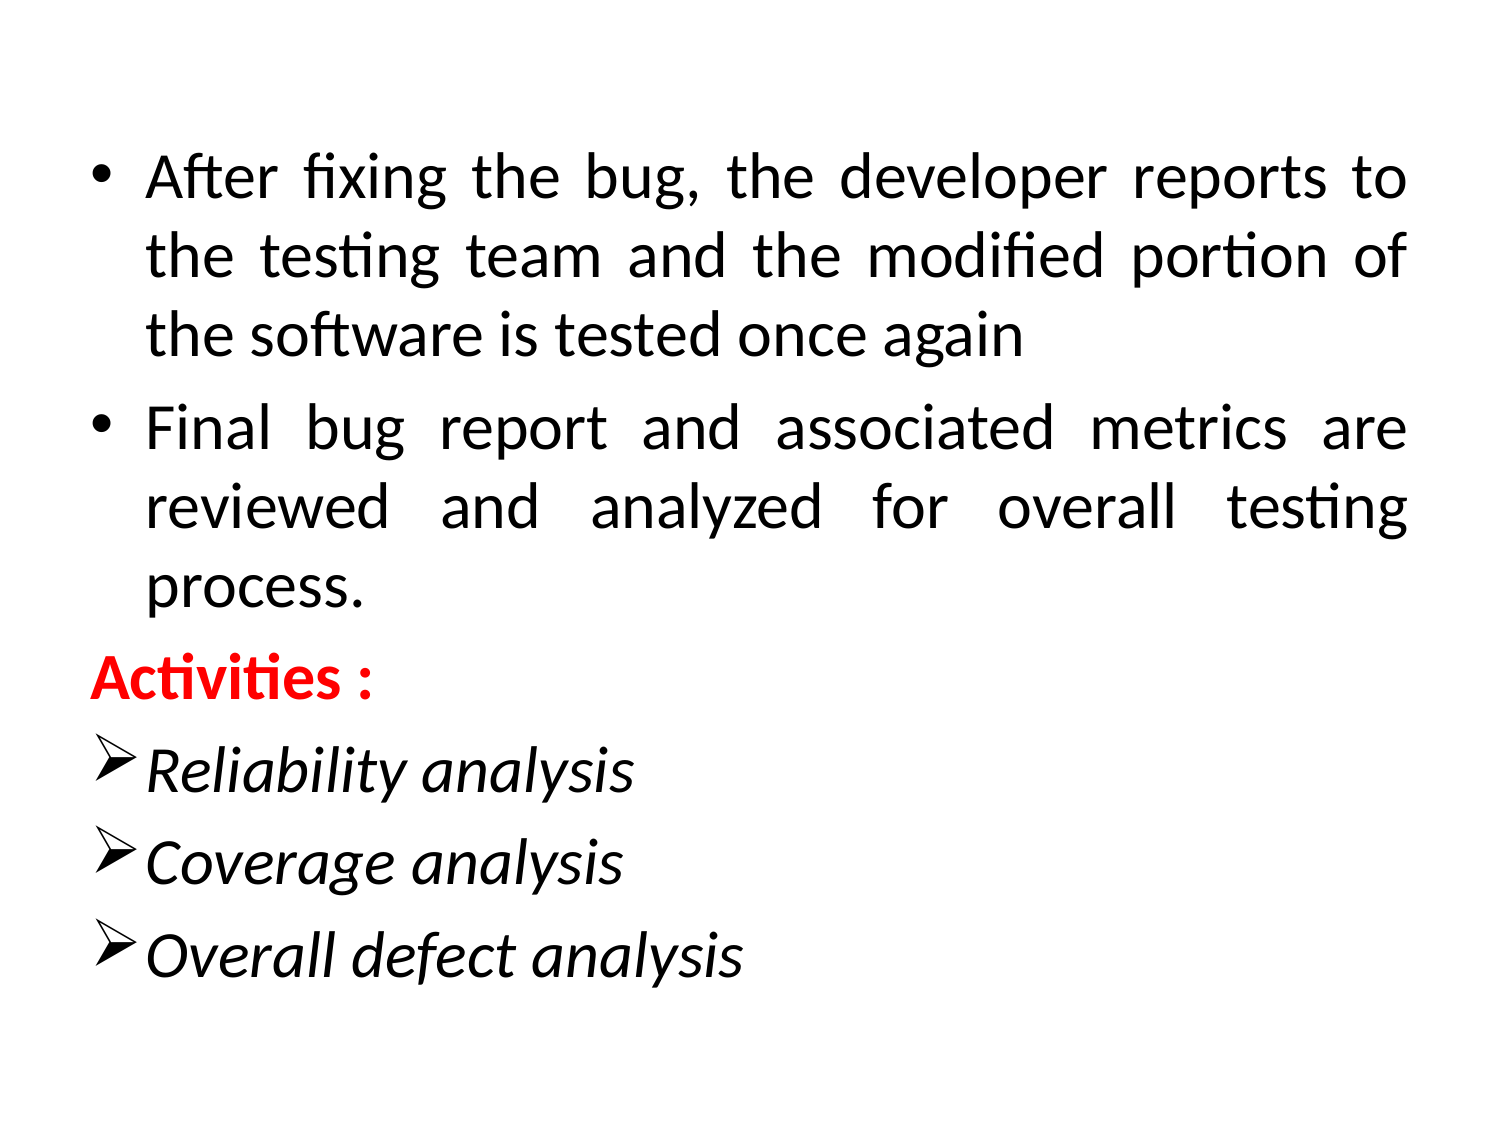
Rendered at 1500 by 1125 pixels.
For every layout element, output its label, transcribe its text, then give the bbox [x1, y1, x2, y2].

list After fixing the bug, the developer reports to the testing team and the modified portion of the software is tested once again Final bug report and associated metrics are reviewed and analyzed for overall testing process. Activities : Reliability analysis Coverage analysis Overall defect analysis [75, 125, 1425, 1005]
